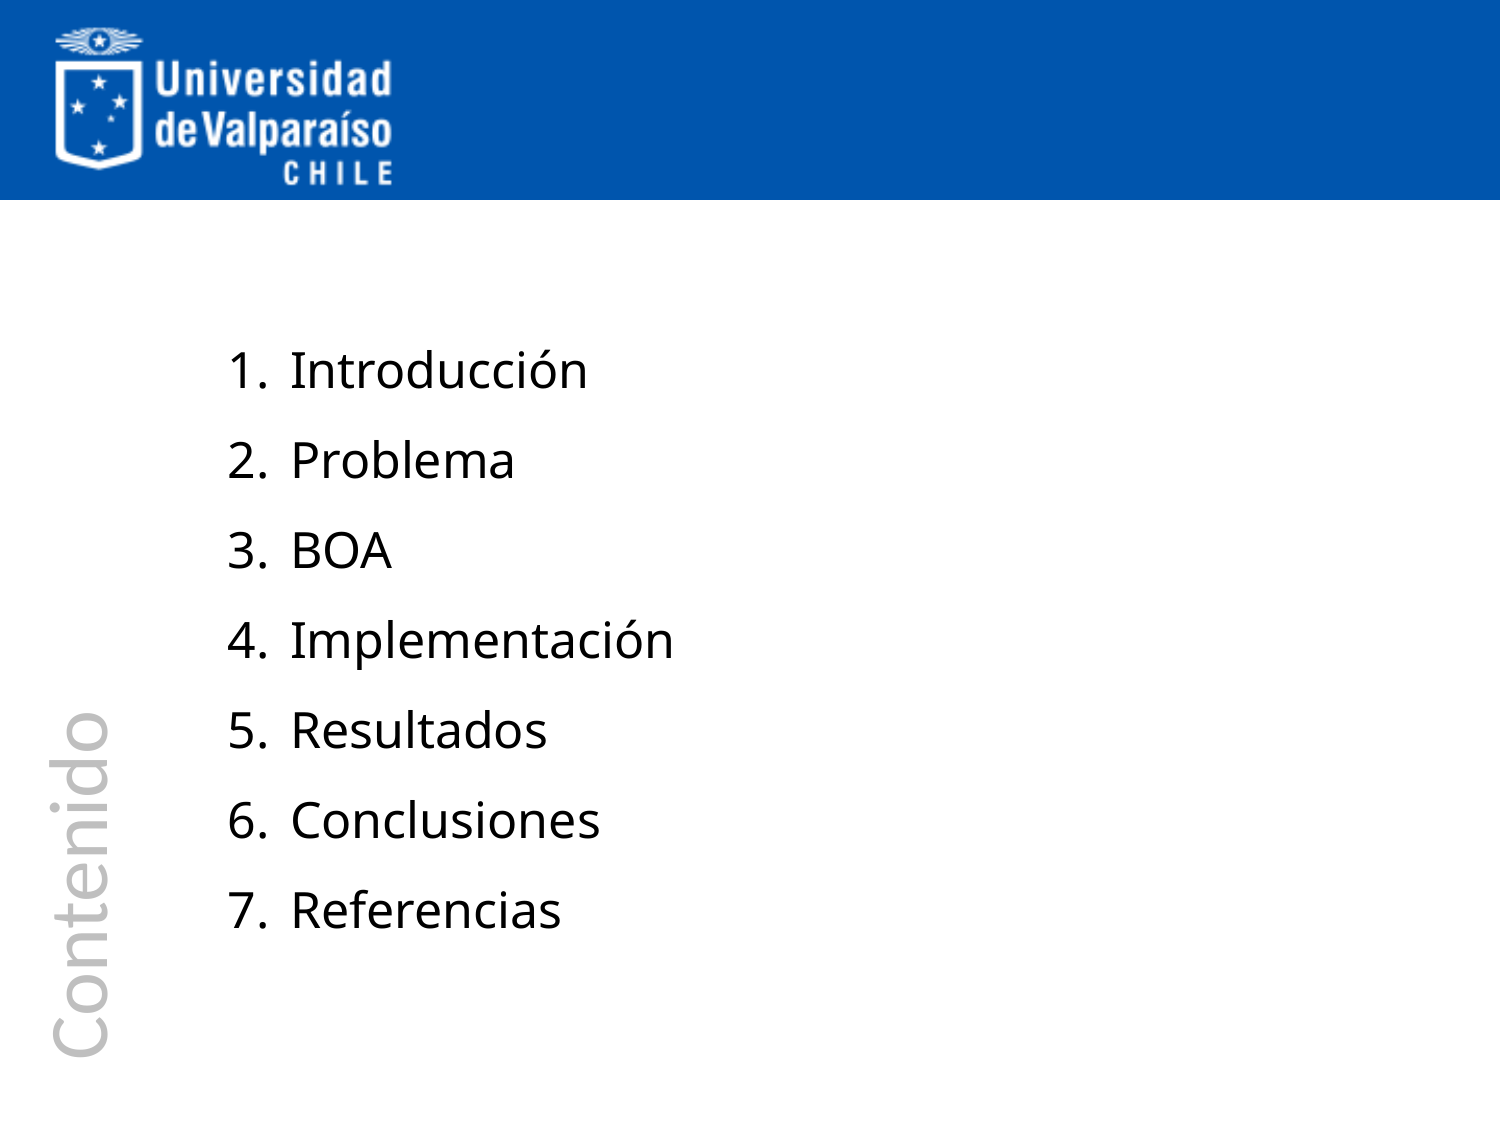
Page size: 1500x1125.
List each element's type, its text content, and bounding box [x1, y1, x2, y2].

text_box Introducción Problema BOA Implementación Resultados Conclusiones Referencias [200, 301, 1360, 1074]
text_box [0, 0, 1500, 201]
text_box Contenido [16, 213, 149, 1076]
